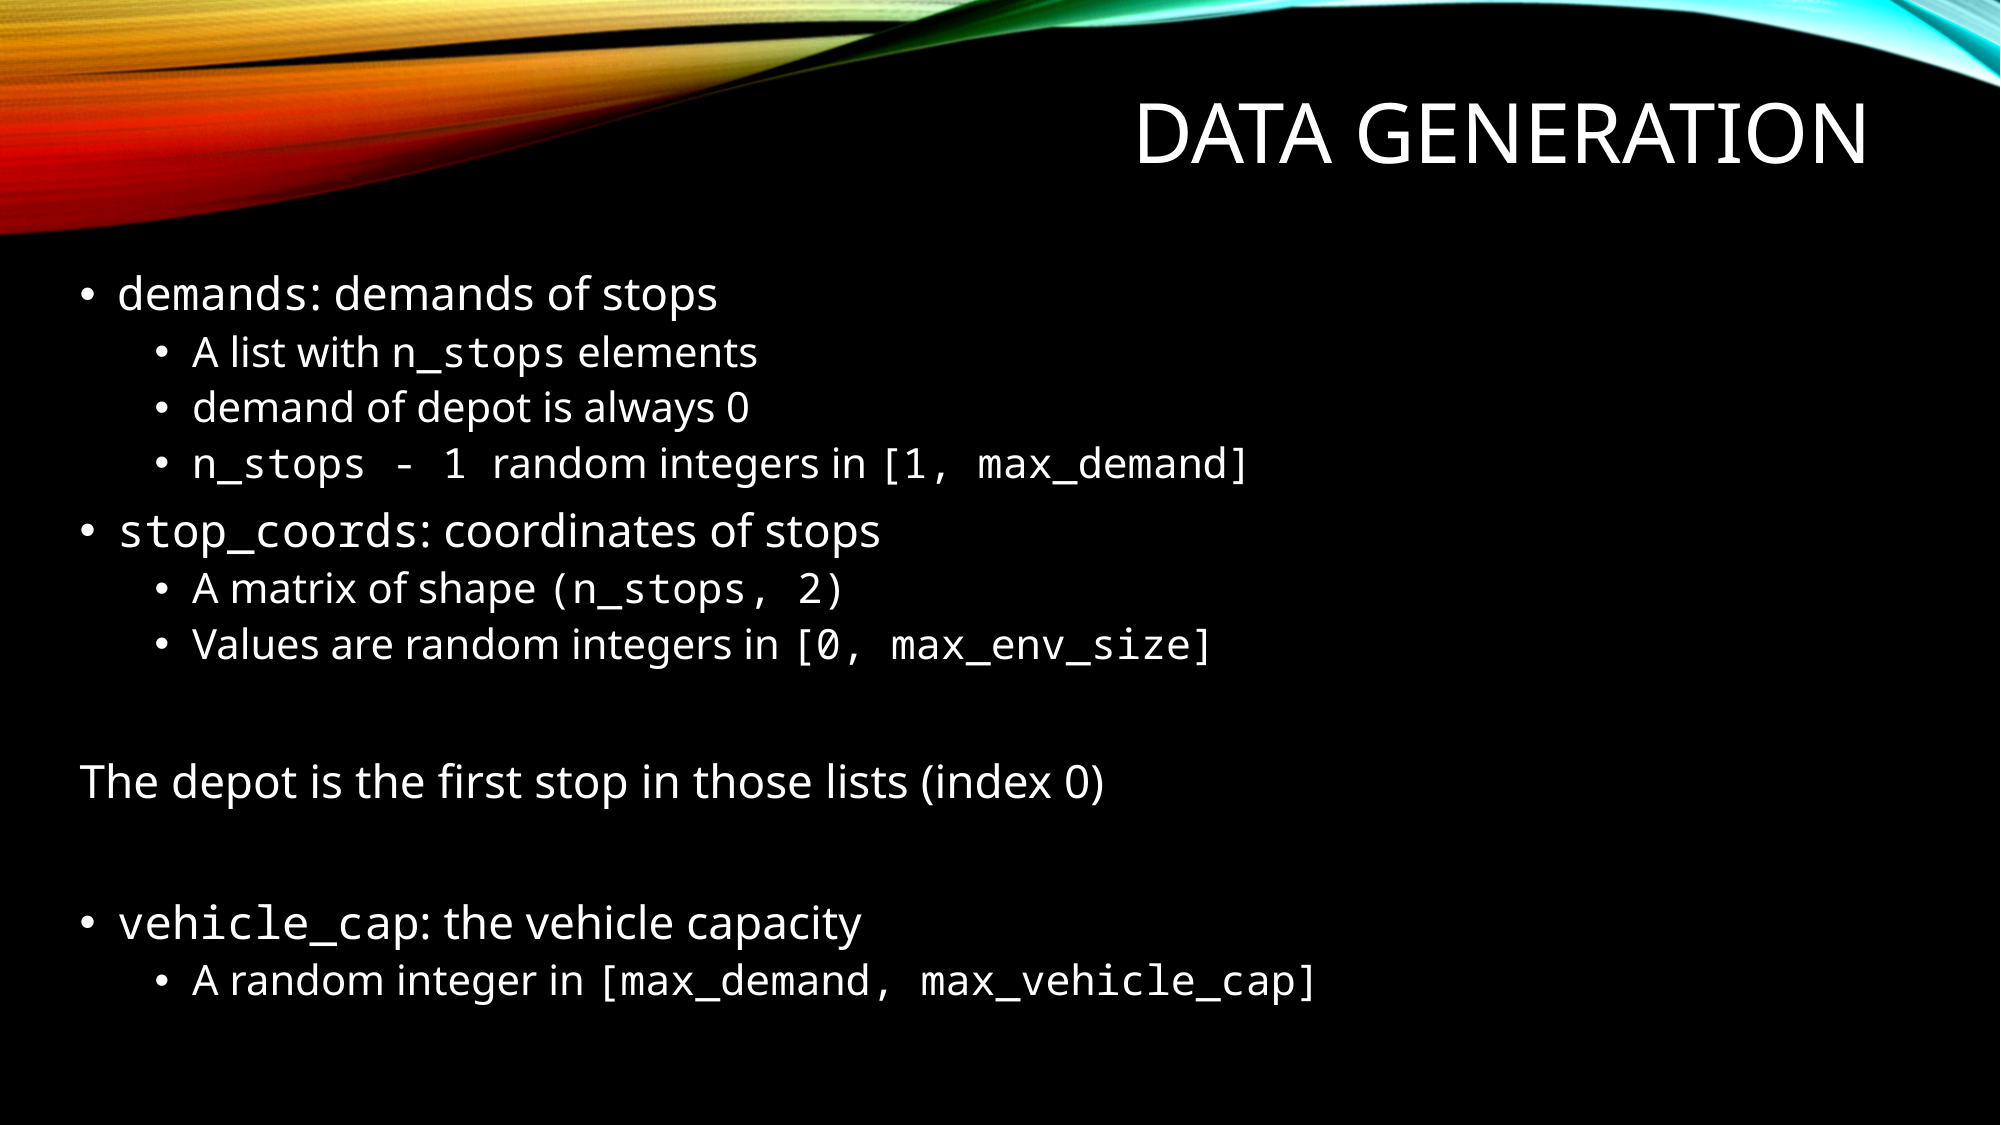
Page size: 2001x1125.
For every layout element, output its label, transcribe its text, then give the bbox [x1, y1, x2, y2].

text_box demands: demands of stops A list with n_stops elements demand of depot is always 0 n_stops - 1 random integers in [1, max_demand] stop_coords: coordinates of stops A matrix of shape (n_stops, 2) Values are random integers in [0, max_env_size] The depot is the first stop in those lists (index 0) vehicle_cap: the vehicle capacity A random integer in [max_demand, max_vehicle_cap] [64, 263, 1952, 1125]
picture [0, 0, 2000, 237]
title Data generation [756, 30, 1888, 243]
